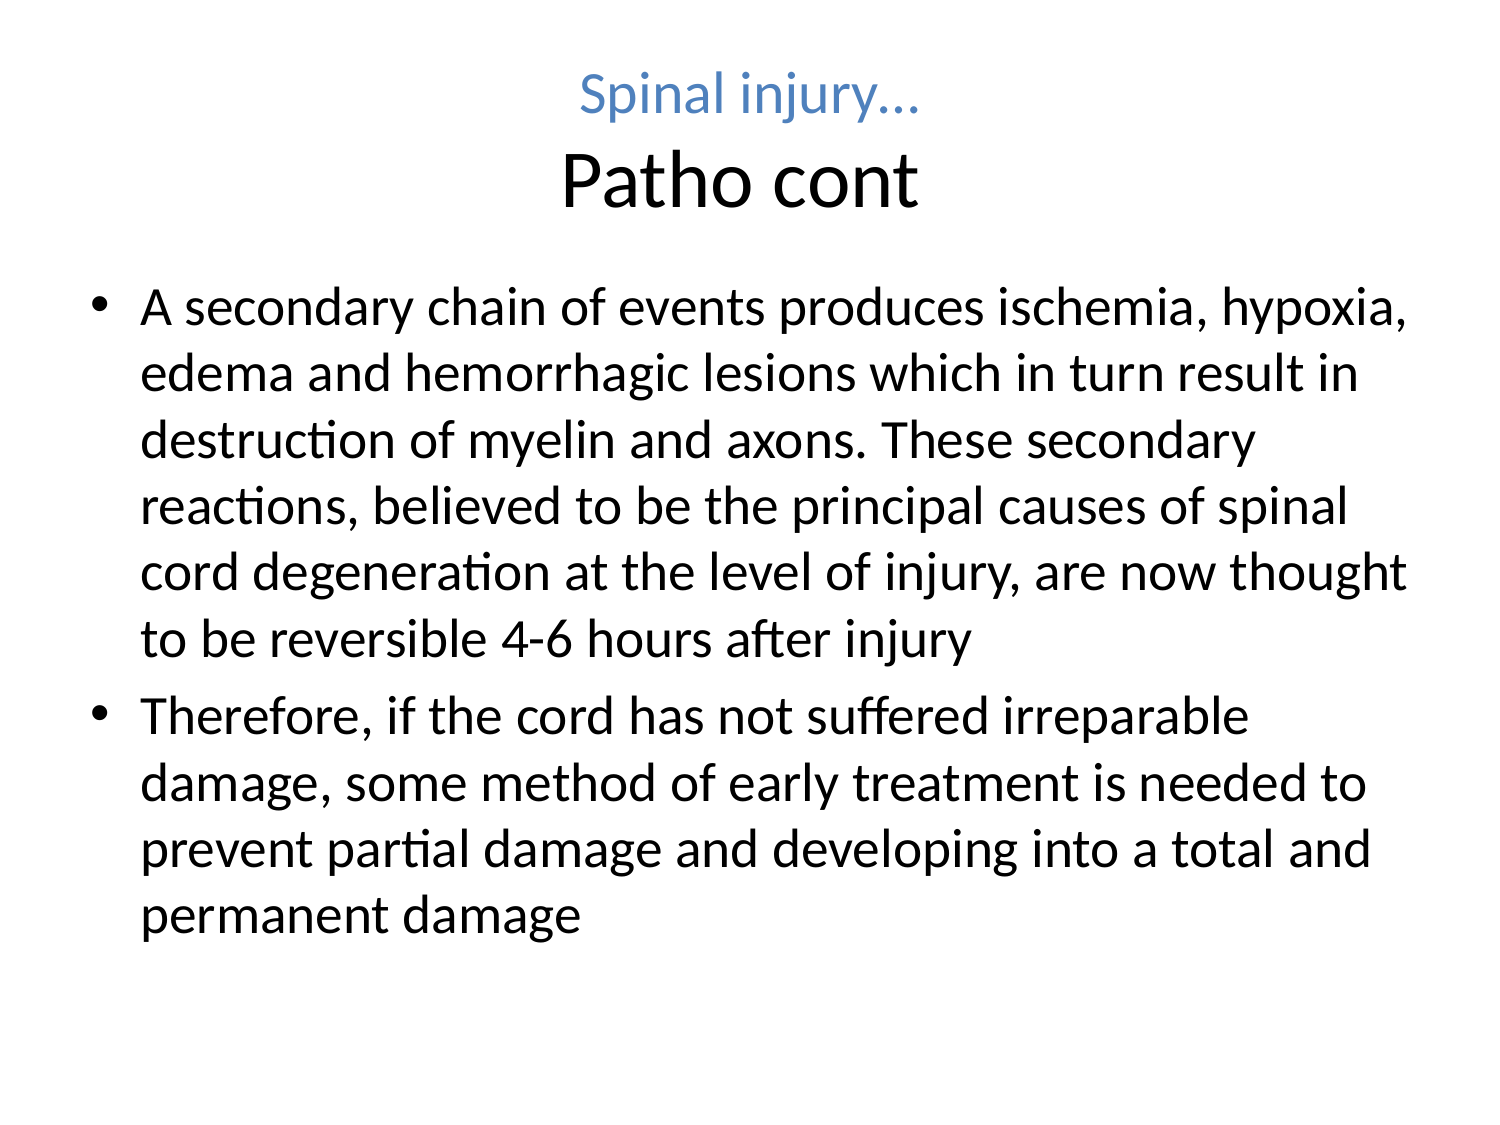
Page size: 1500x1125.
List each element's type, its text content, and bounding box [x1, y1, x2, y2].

list A secondary chain of events produces ischemia, hypoxia, edema and hemorrhagic lesions which in turn result in destruction of myelin and axons. These secondary reactions, believed to be the principal causes of spinal cord degeneration at the level of injury, are now thought to be reversible 4-6 hours after injury Therefore, if the cord has not suffered irreparable damage, some method of early treatment is needed to prevent partial damage and developing into a total and permanent damage [75, 262, 1425, 1005]
title Spinal injury… Patho cont [75, 45, 1425, 233]
